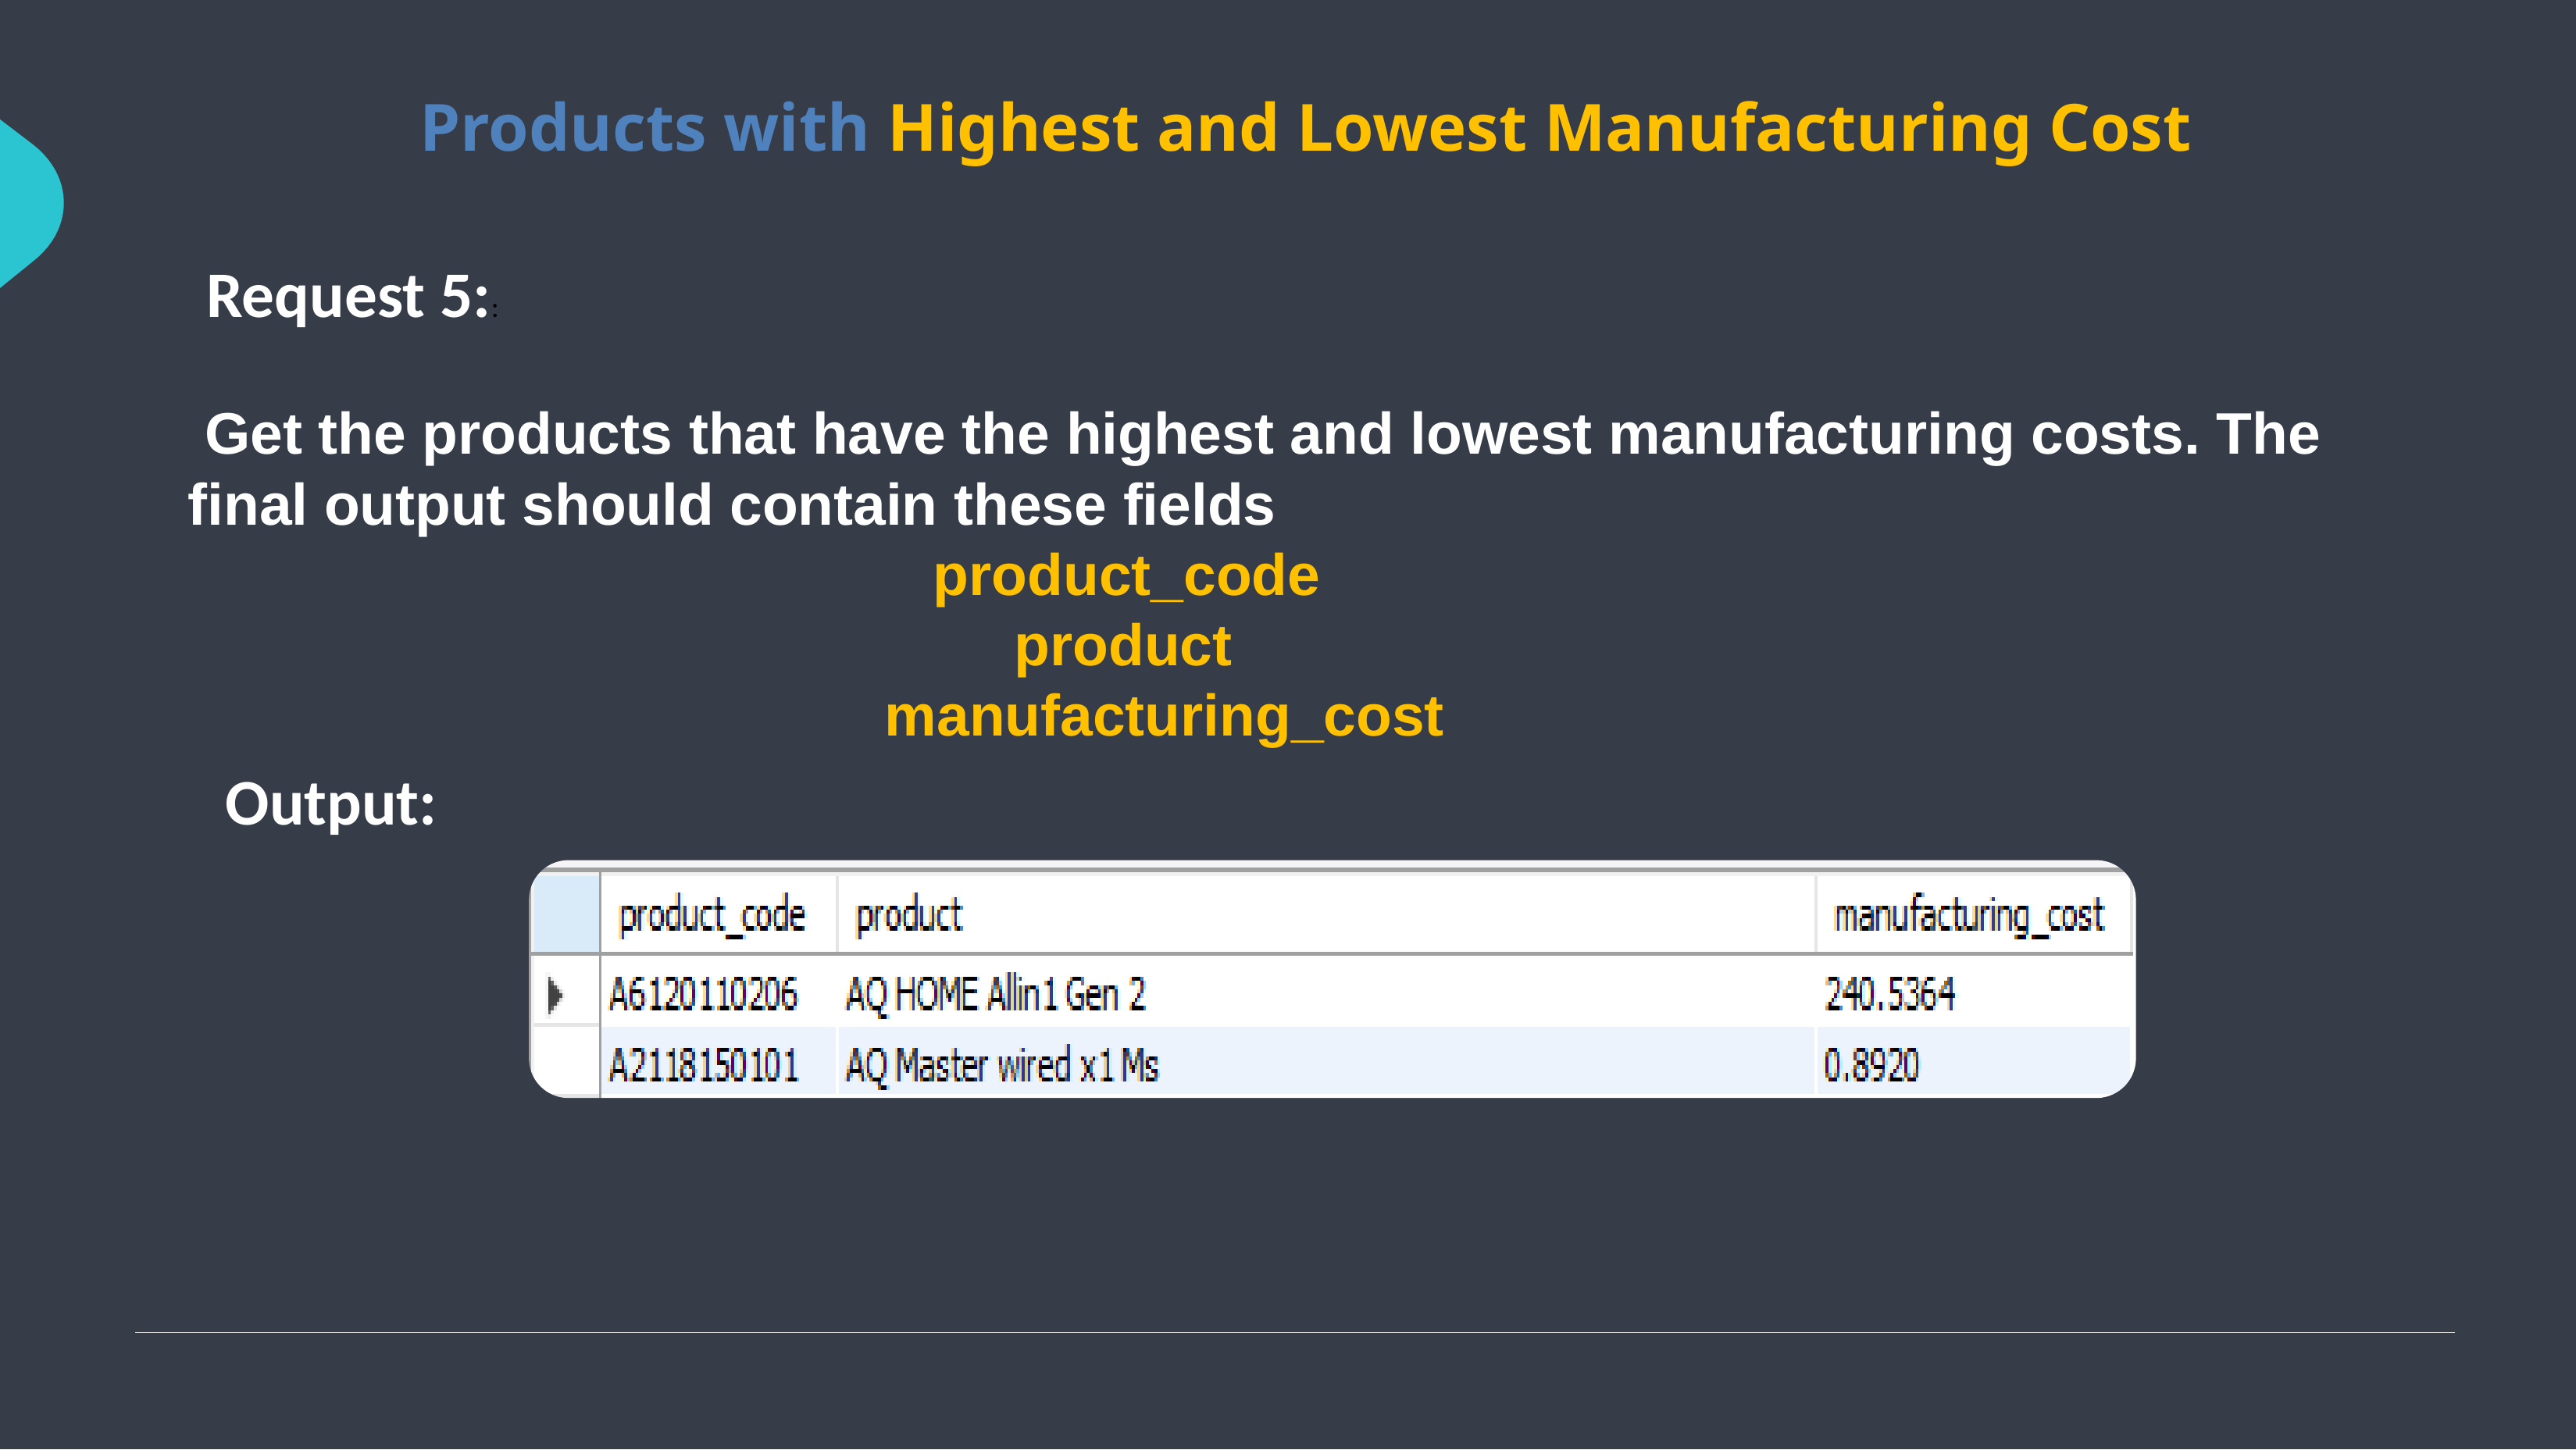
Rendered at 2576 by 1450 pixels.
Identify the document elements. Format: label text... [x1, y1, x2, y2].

text_box Request 5:: [194, 246, 530, 337]
text_box Output: [213, 754, 862, 844]
text_box Products with Highest and Lowest Manufacturing Cost [254, 80, 2358, 170]
text_box [0, 119, 64, 288]
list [528, 860, 2136, 1099]
list Get the products that have the highest and lowest manufacturing costs. The final output should contain these fields product_code product manufacturing_cost [187, 389, 2389, 752]
